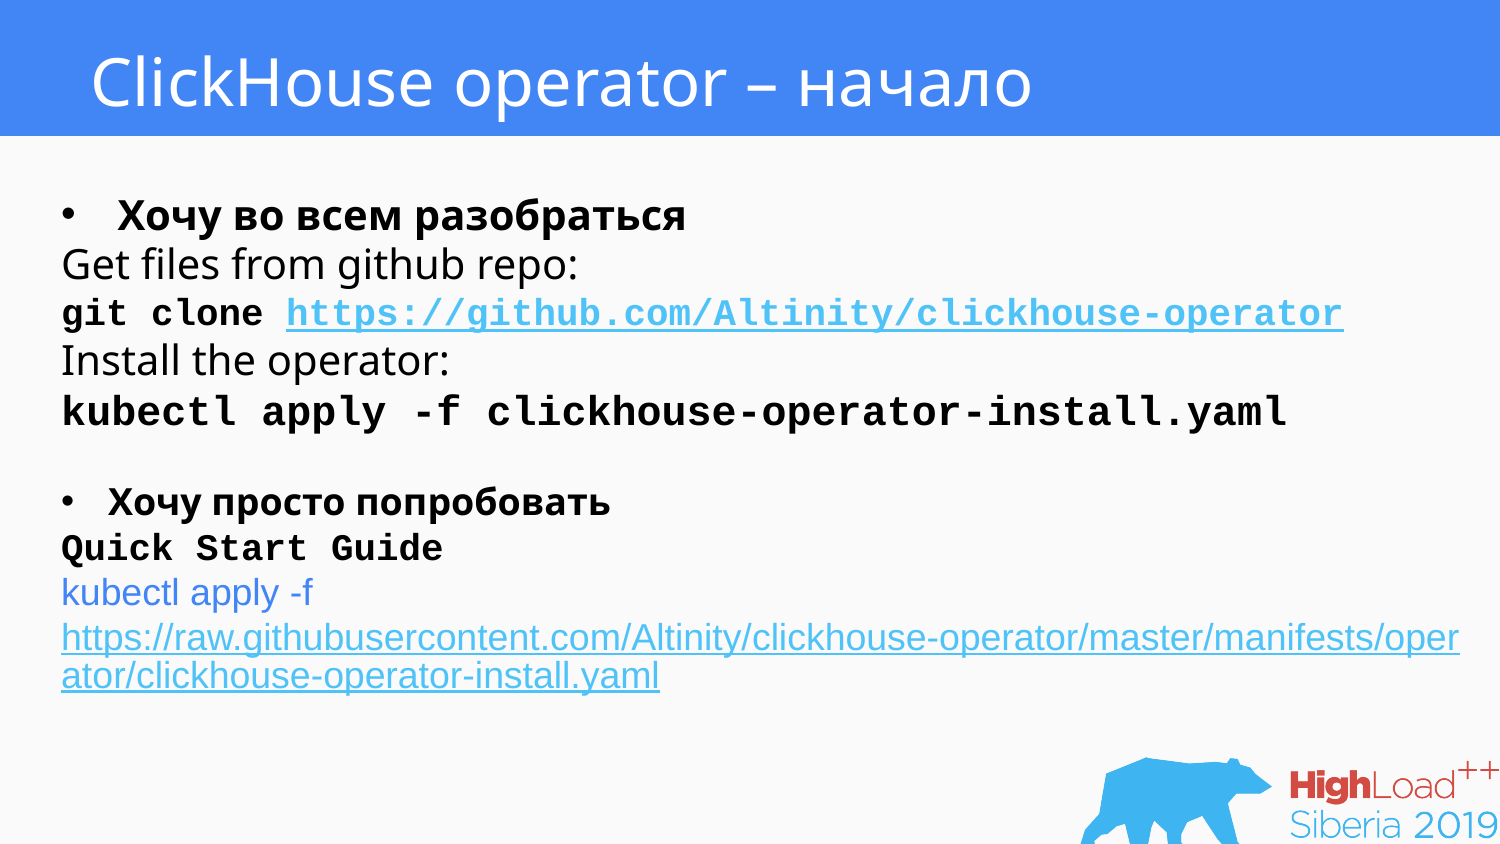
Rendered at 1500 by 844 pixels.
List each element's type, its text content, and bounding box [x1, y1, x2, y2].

text_box Хочу во всем разобраться Get files from github repo: git clone https://github.com/Altinity/clickhouse-operator Install the operator: kubectl apply -f clickhouse-operator-install.yaml Хочу просто попробовать Quick Start Guide kubectl apply -f https://raw.githubusercontent.com/Altinity/clickhouse-operator/master/manifests/operator/clickhouse-operator-install.yaml [46, 173, 1477, 844]
picture [1077, 757, 1500, 844]
title ClickHouse operator – начало [75, 0, 1425, 135]
